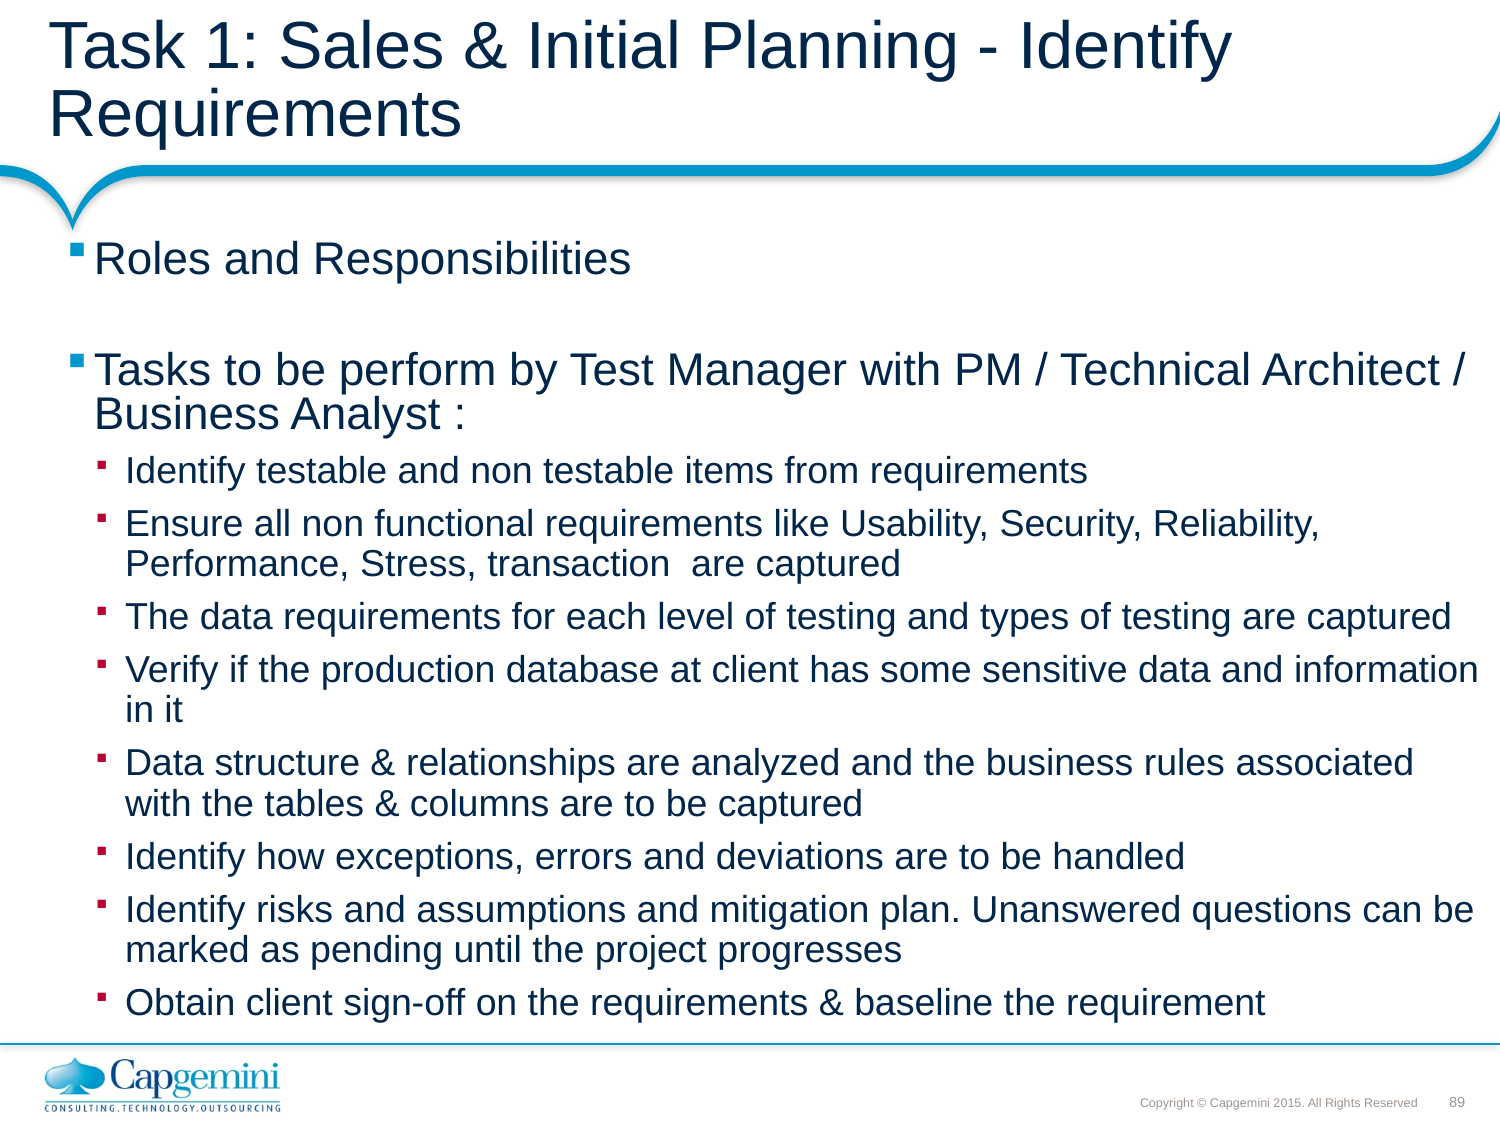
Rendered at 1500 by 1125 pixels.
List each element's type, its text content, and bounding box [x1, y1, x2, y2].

picture [44, 1056, 281, 1113]
title Task 1: Sales & Initial Planning - Identify Requirements [0, 0, 1500, 165]
list Roles and Responsibilities Tasks to be perform by Test Manager with PM / Technical Architect / Business Analyst : Identify testable and non testable items from requirements Ensure all non functional requirements like Usability, Security, Reliability, Performance, Stress, transaction are captured The data requirements for each level of testing and types of testing are captured Verify if the production database at client has some sensitive data and information in it Data structure & relationships are analyzed and the business rules associated with the tables & columns are to be captured Identify how exceptions, errors and deviations are to be handled Identify risks and assumptions and mitigation plan. Unanswered questions can be marked as pending until the project progresses Obtain client sign-off on the requirements & baseline the requirement [48, 227, 1500, 989]
